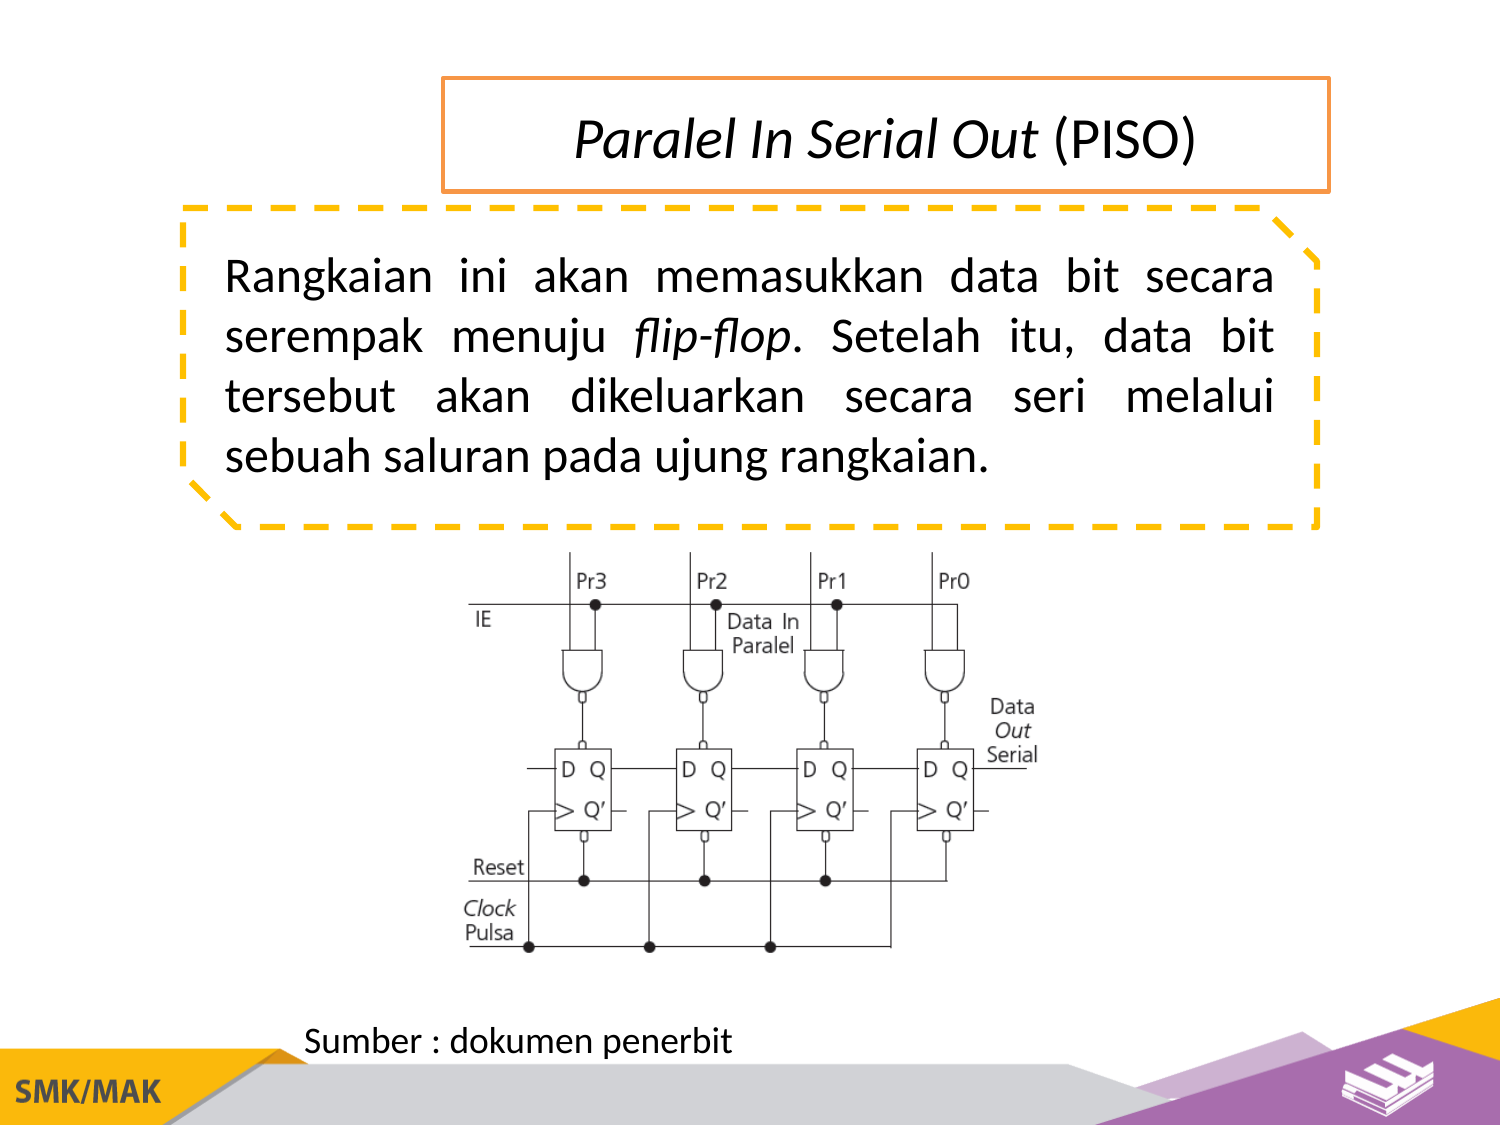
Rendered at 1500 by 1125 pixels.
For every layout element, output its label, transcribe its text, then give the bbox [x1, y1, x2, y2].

picture [432, 543, 1068, 970]
picture [0, 998, 1500, 1125]
text_box Paralel In Serial Out (PISO) [441, 76, 1331, 194]
text_box Sumber : dokumen penerbit [289, 1008, 762, 1069]
text_box Rangkaian ini akan memasukkan data bit secara serempak menuju flip-flop. Setelah itu, data bit tersebut akan dikeluarkan secara seri melalui sebuah saluran pada ujung rangkaian. [182, 208, 1317, 528]
